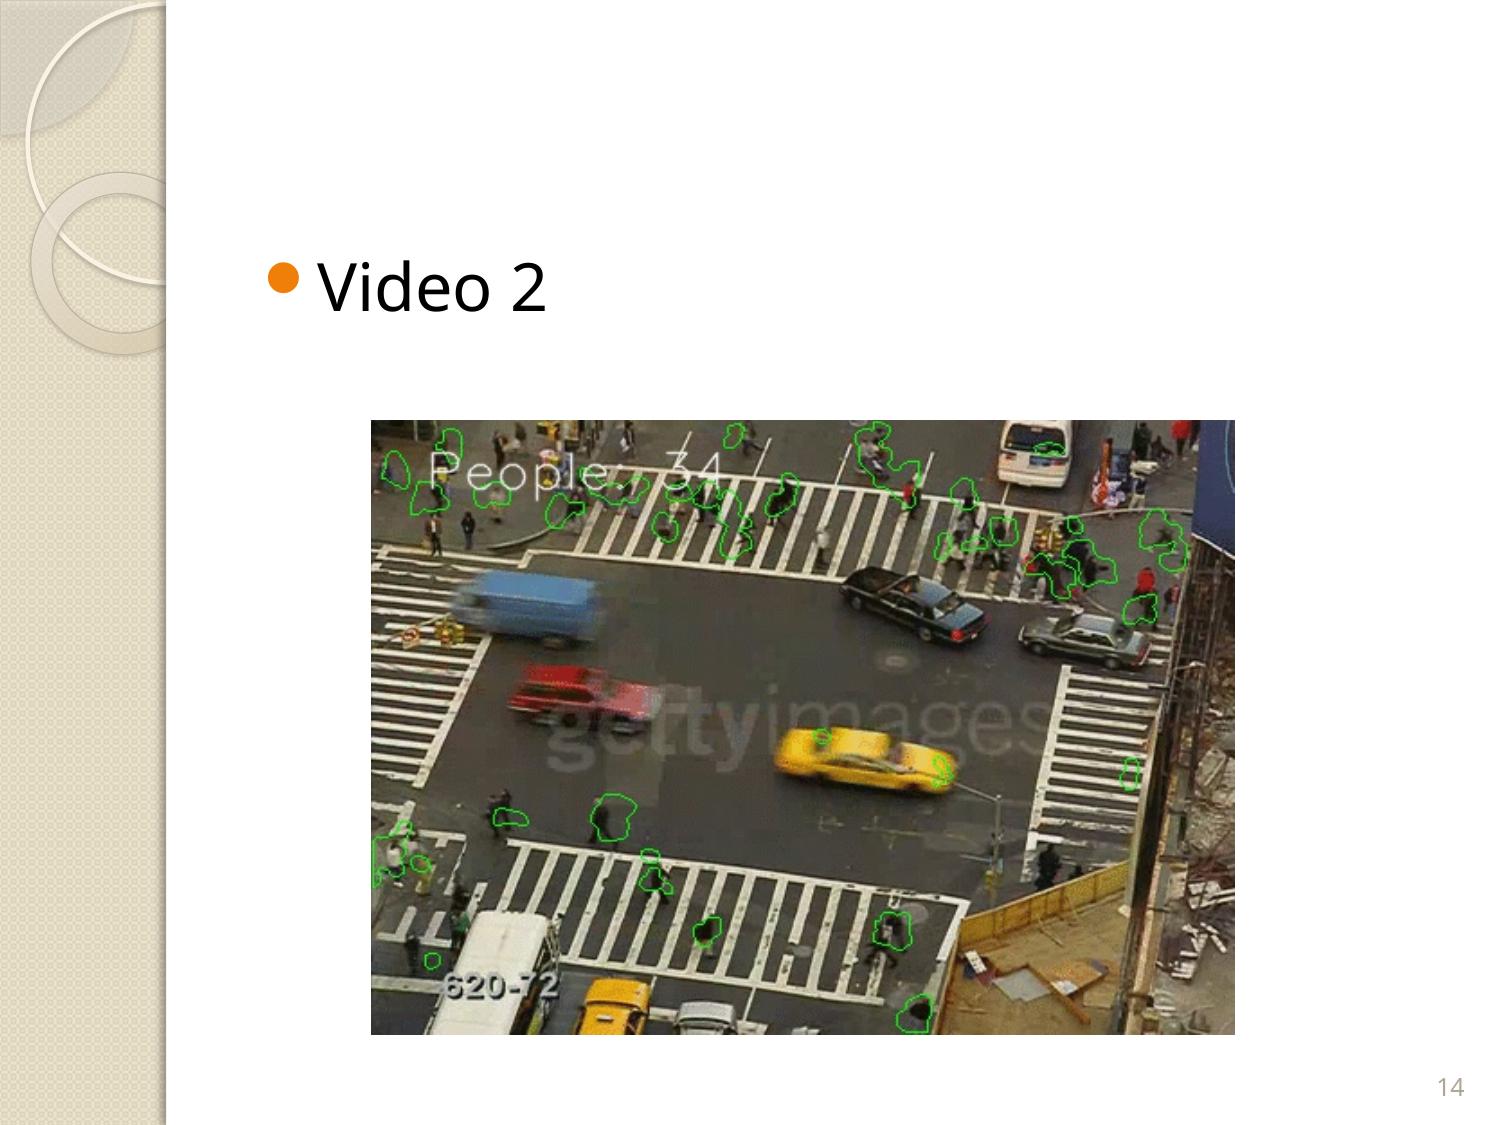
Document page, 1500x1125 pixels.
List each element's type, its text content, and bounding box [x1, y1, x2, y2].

list Video 2 [235, 237, 1466, 1025]
slide_number 14 [1413, 1034, 1488, 1113]
picture [371, 420, 1235, 1035]
